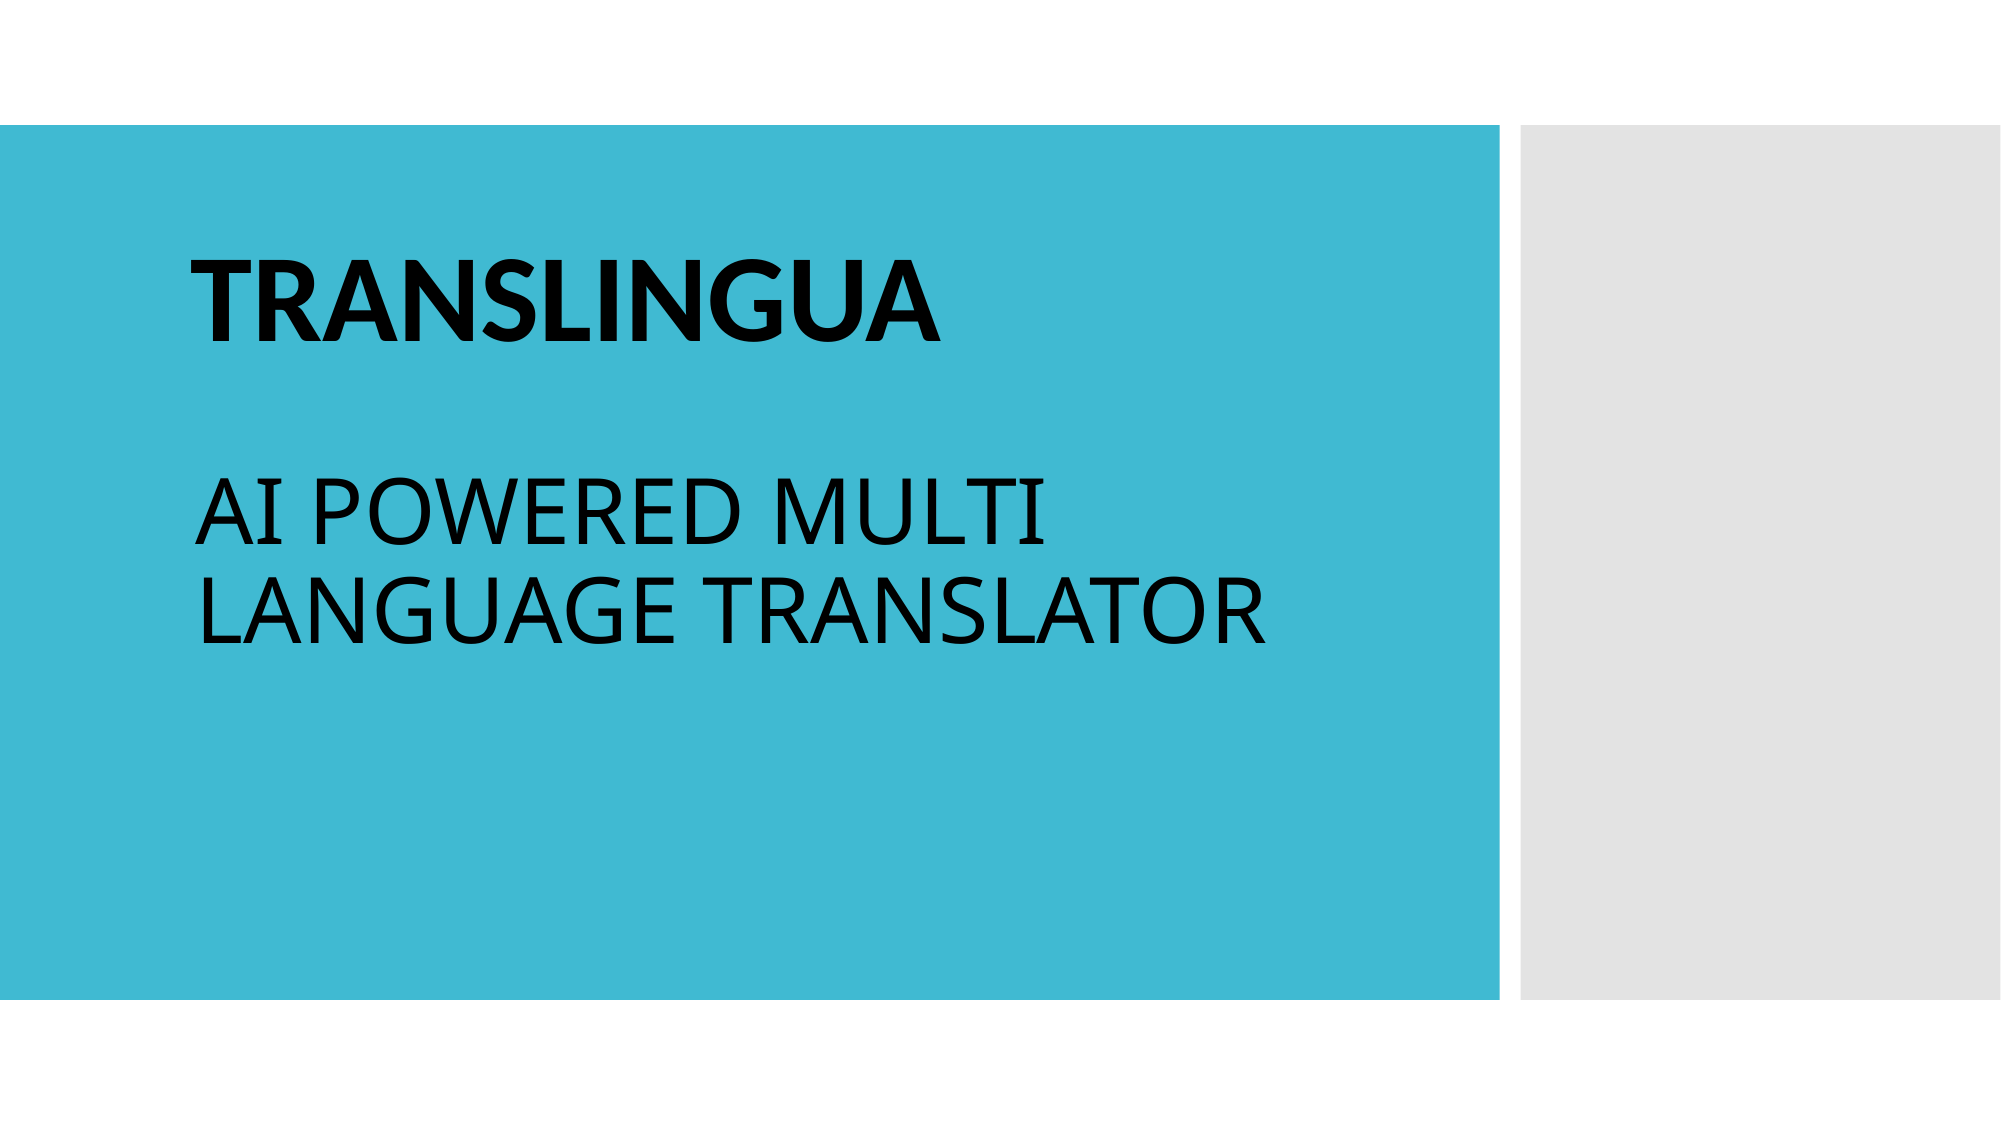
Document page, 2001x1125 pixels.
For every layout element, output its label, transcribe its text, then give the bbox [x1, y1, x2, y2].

title TRANSLINGUA [175, 213, 1376, 527]
subtitle AI POWERED MULTI LANGUAGE TRANSLATOR [180, 457, 1381, 793]
